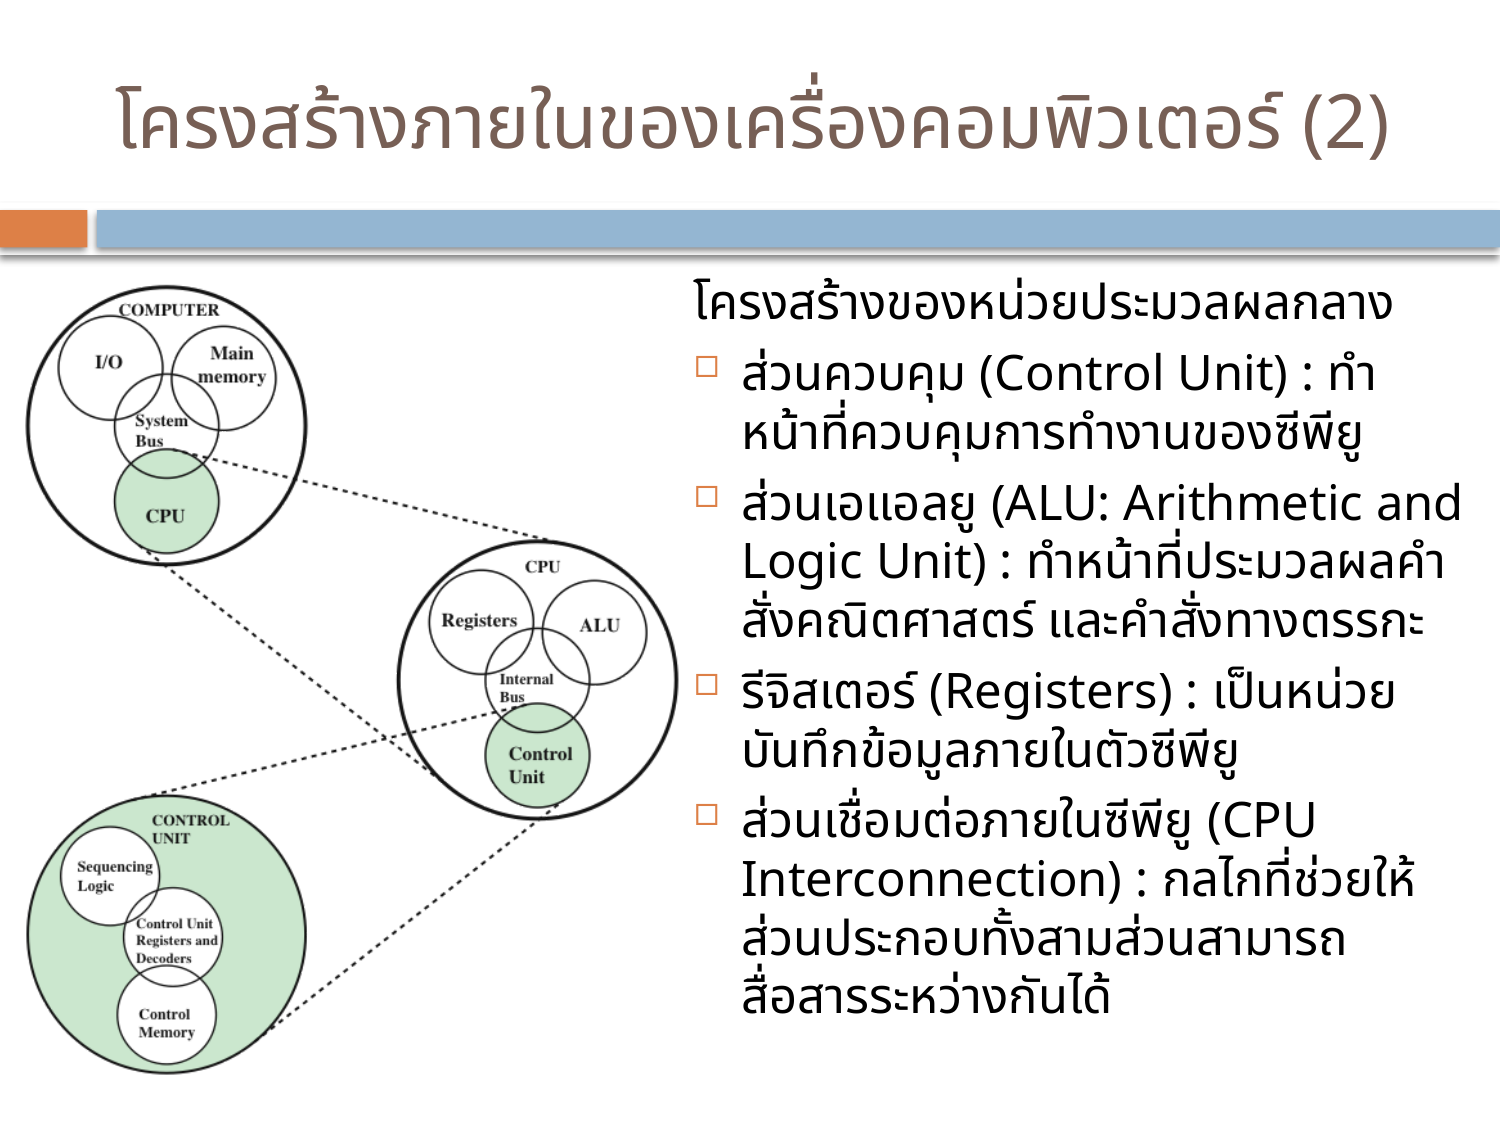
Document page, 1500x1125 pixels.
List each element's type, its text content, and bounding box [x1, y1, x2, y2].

list โครงสร้างของหน่วยประมวลผลกลาง ส่วนควบคุม (Control Unit) : ทำหน้าที่ควบคุมการทำงานของซีพียู ส่วนเอแอลยู (ALU: Arithmetic and Logic Unit) : ทำหน้าที่ประมวลผลคำสั่งคณิตศาสตร์ และคำสั่งทางตรรกะ รีจิสเตอร์ (Registers) : เป็นหน่วยบันทึกข้อมูลภายในตัวซีพียู ส่วนเชื่อมต่อภายในซีพียู (CPU Interconnection) : กลไกที่ช่วยให้ส่วนประกอบทั้งสามส่วนสามารถสื่อสารระหว่างกันได้ [702, 263, 1483, 1093]
title โครงสร้างภายในของเครื่องคอมพิวเตอร์ (2) [100, 37, 1438, 200]
picture [0, 263, 702, 1094]
